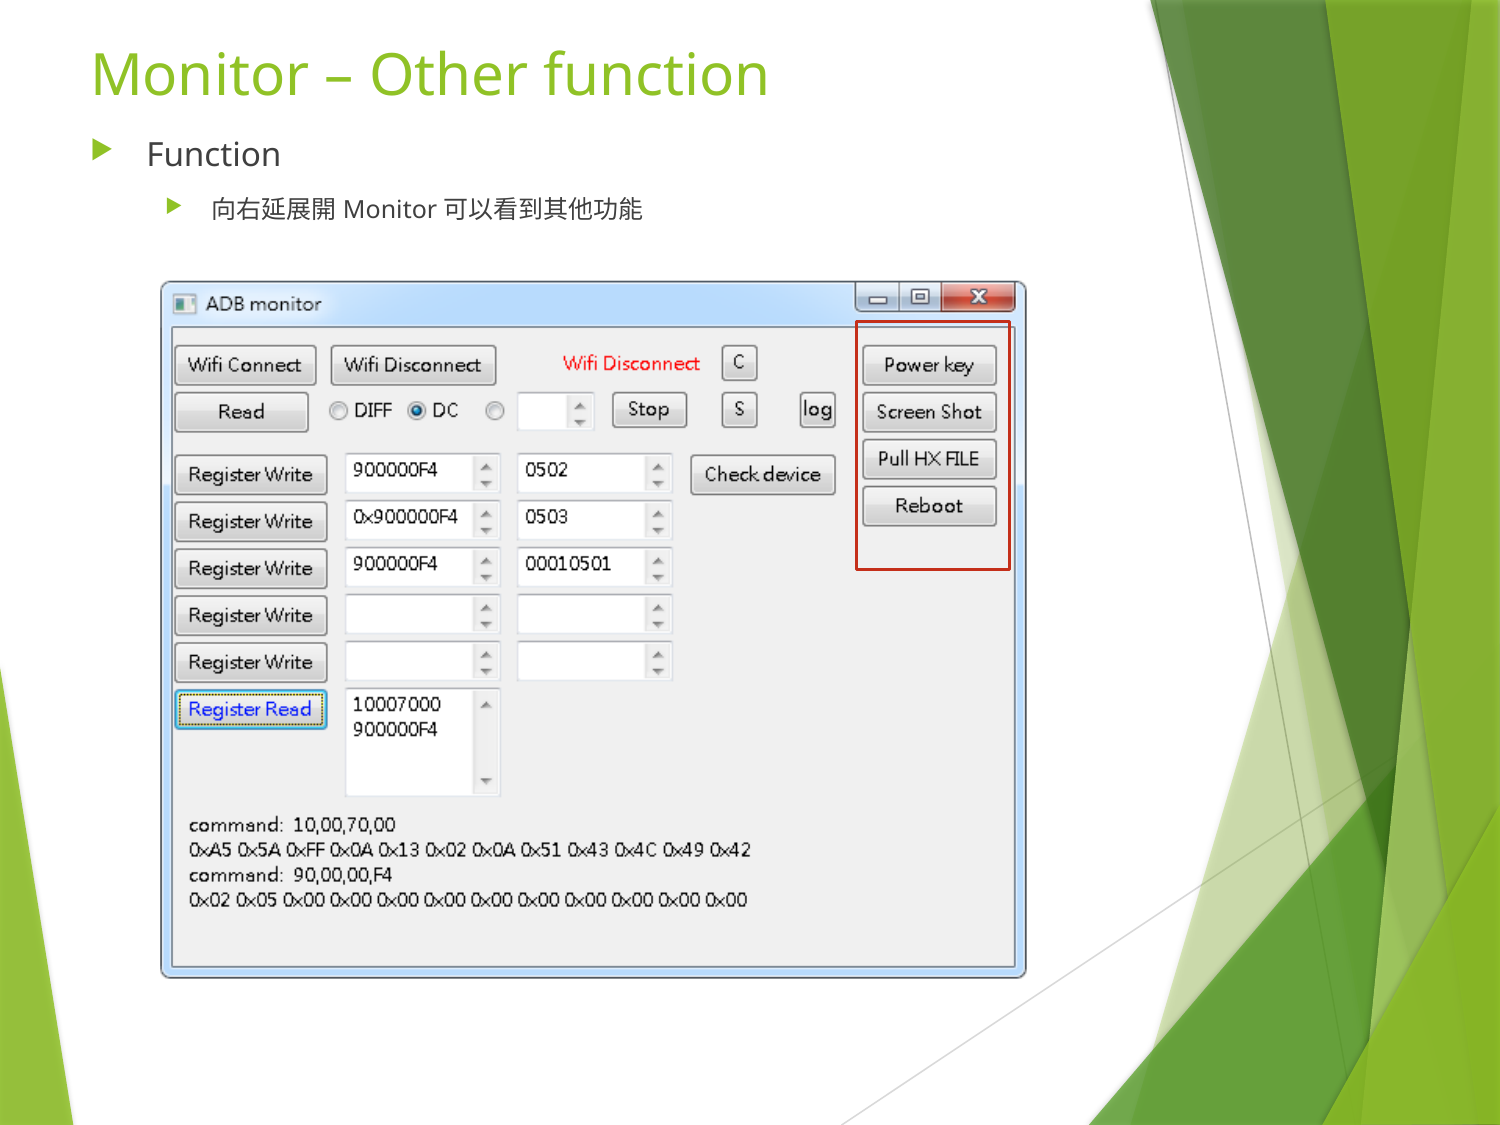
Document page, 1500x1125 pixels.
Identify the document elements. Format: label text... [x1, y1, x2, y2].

title Monitor – Other function [75, 29, 1425, 125]
list Function 向右延展開Monitor可以看到其他功能 [75, 125, 1425, 1005]
picture [158, 278, 1031, 983]
